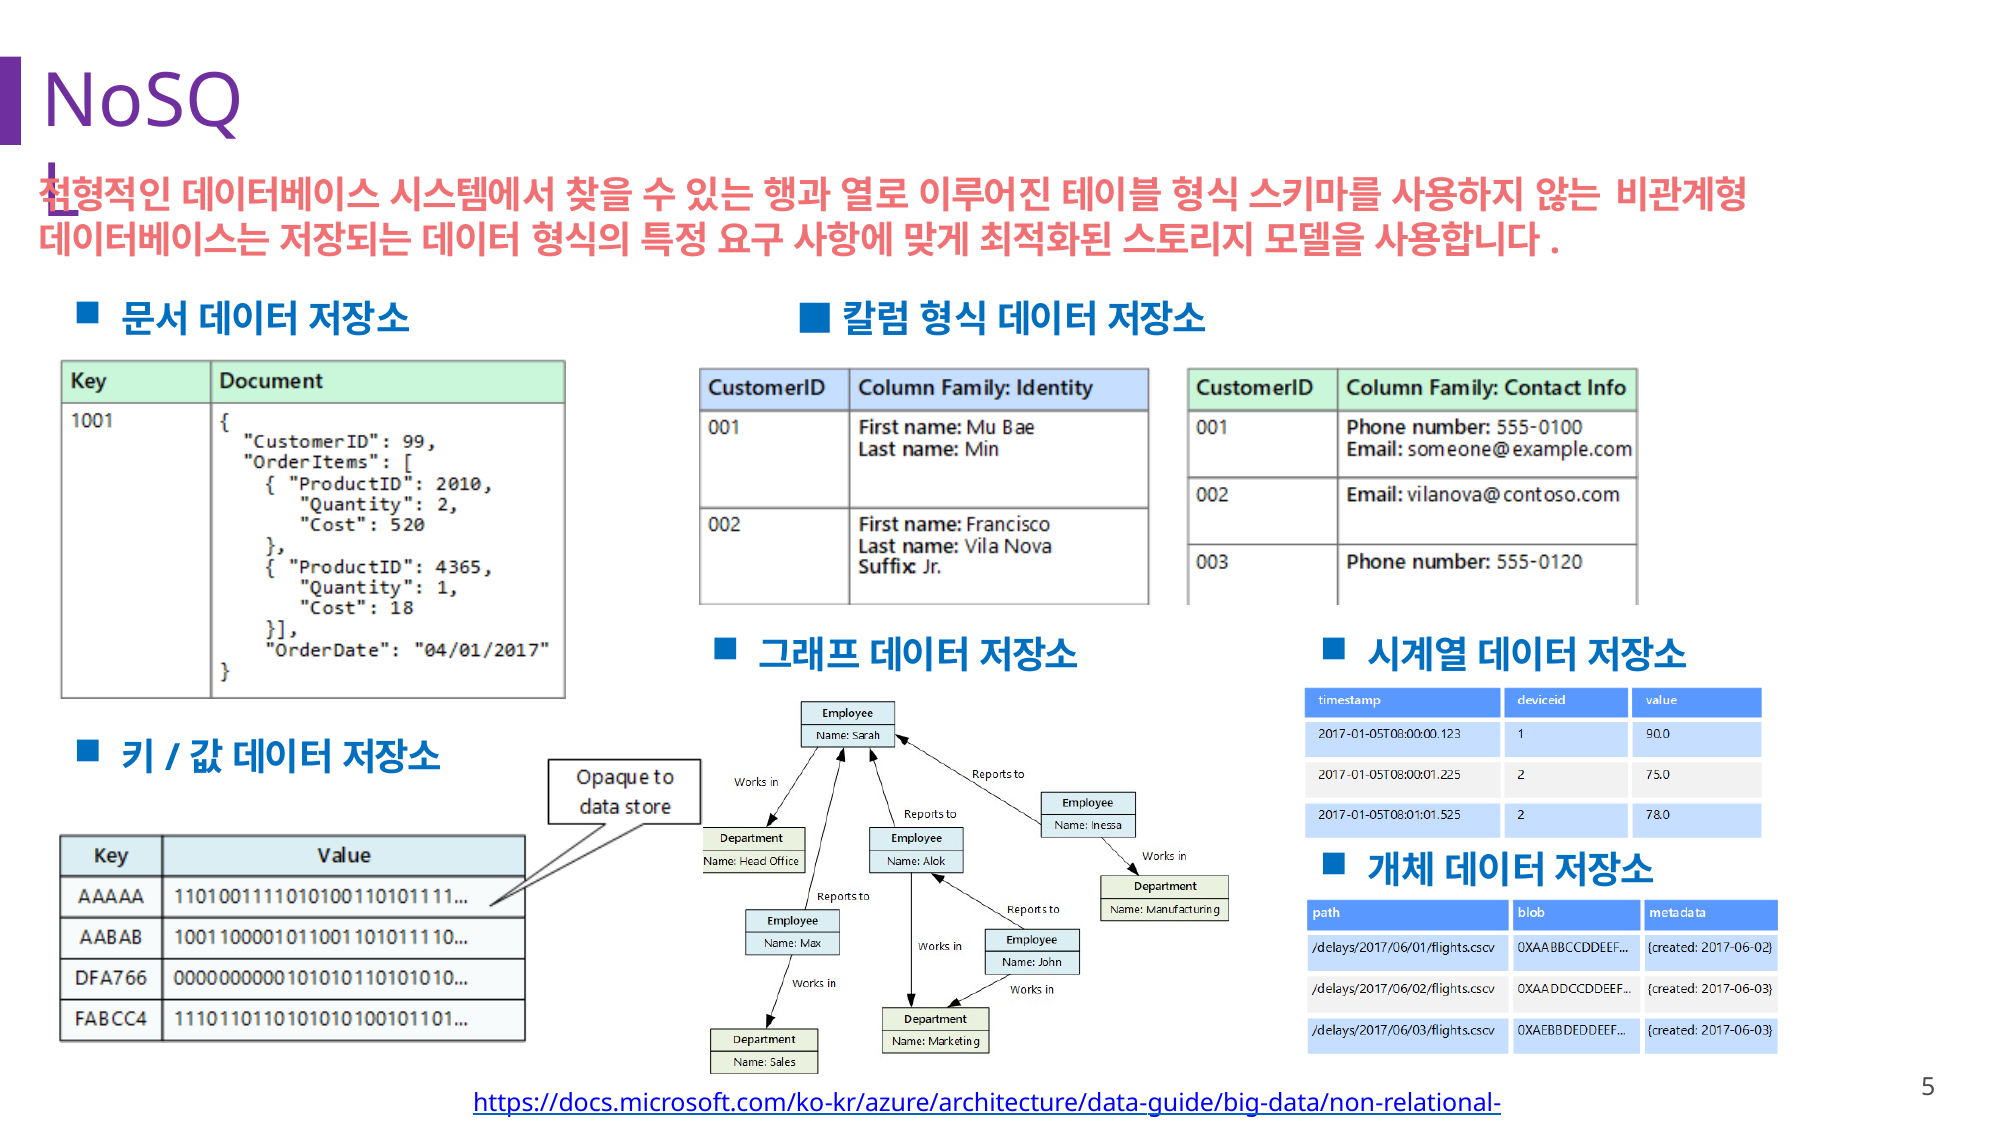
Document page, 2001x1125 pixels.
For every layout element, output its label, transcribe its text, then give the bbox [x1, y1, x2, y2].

text_box 5 [1919, 1068, 1938, 1101]
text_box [699, 367, 1778, 1054]
text_box 젂형적인 데이터베이스 시스템에서 찾을 수 있는 행과 열로 이루어진 테이블 형식 스키마를 사용하지 않는 비관계형 데이터베이스는 저장되는 데이터 형식의 특정 요구 사항에 맞게 최적화된 스토리지 모델을 사용합니다. 문서 데이터 저장소 ■ 칼럼 형식 데이터 저장소 [36, 169, 1838, 341]
text_box https://docs.microsoft.com/ko-kr/azure/architecture/data-guide/big-data/non-relational-data [471, 1084, 1528, 1125]
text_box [58, 357, 1229, 1075]
text_box [0, 56, 21, 145]
title NoSQL [39, 49, 281, 169]
